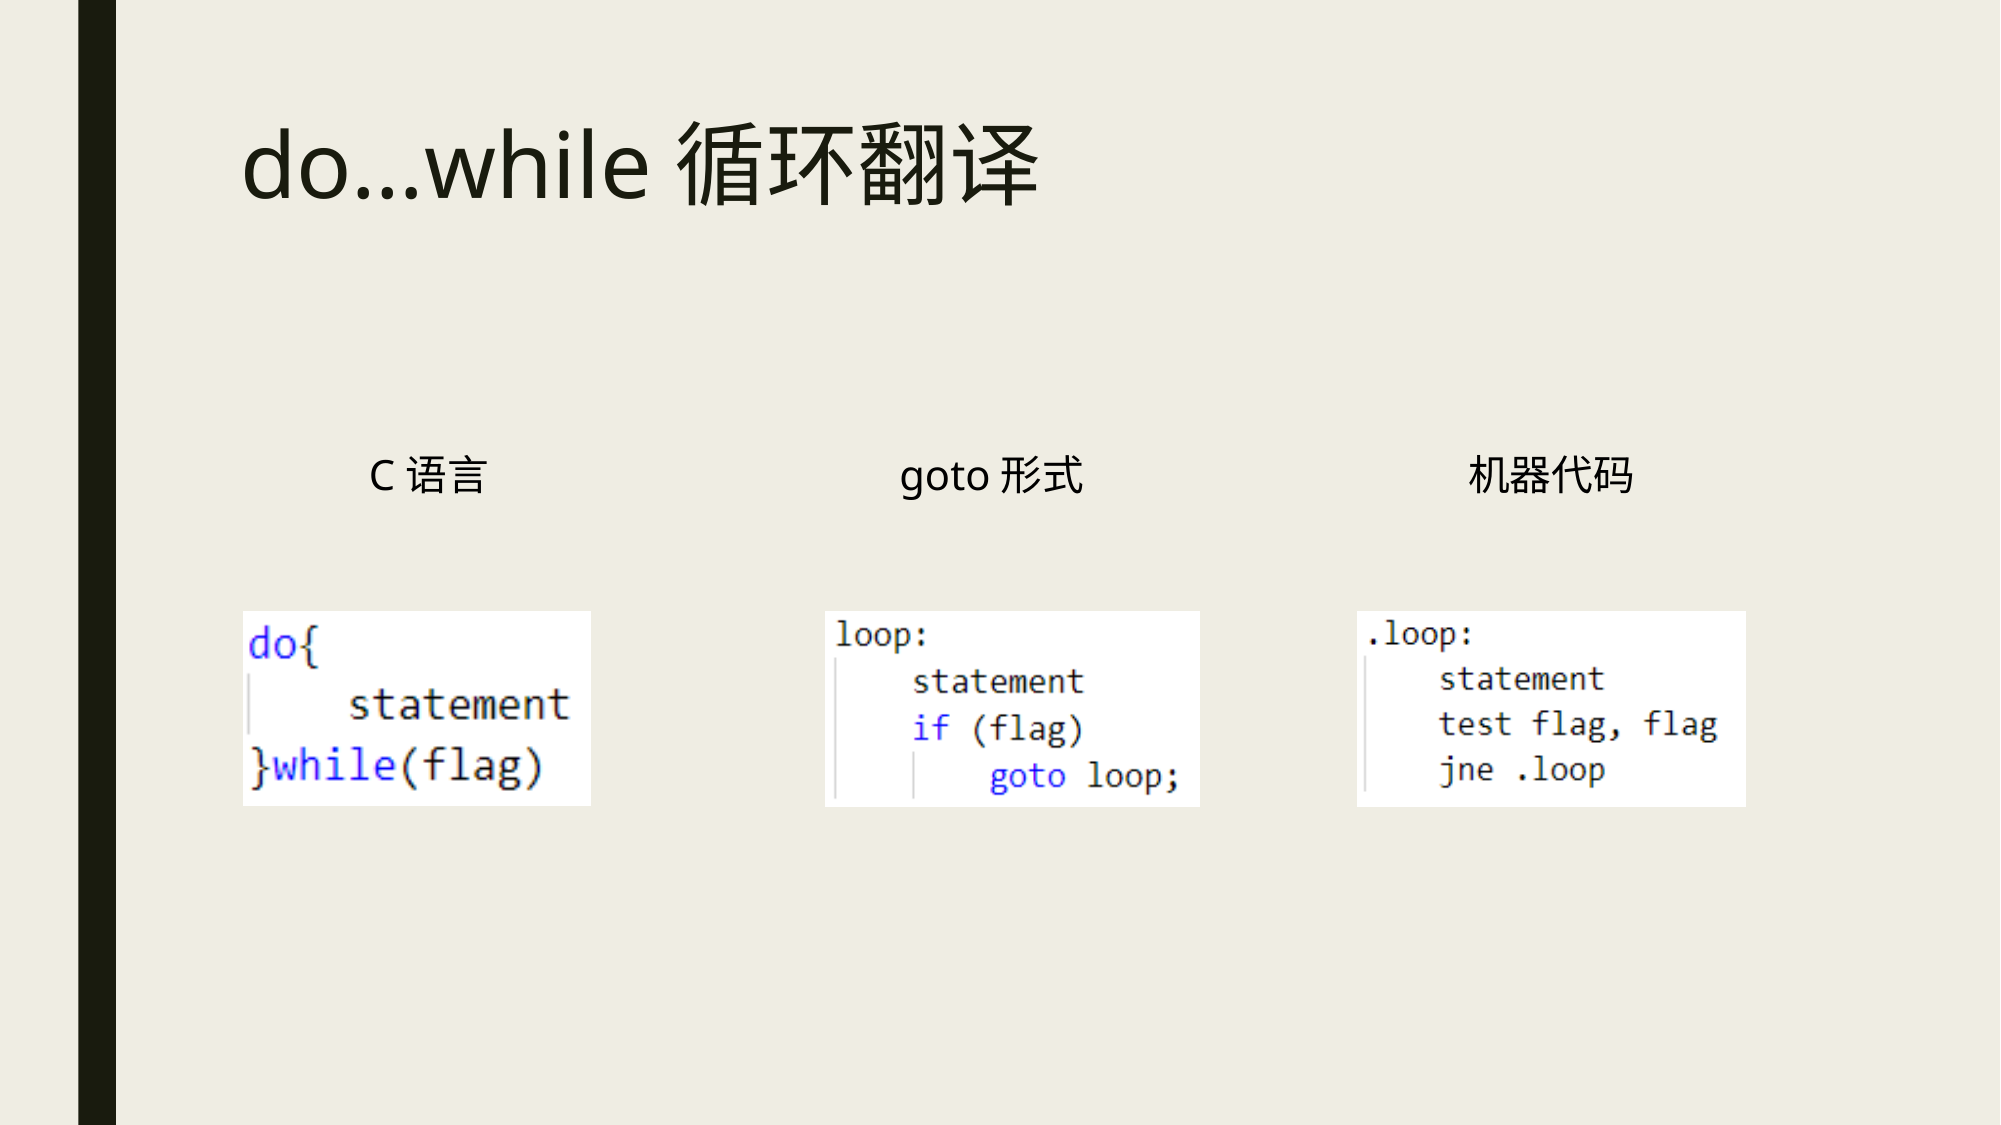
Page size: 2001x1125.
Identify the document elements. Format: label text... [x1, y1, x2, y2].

title do…while循环翻译 [225, 112, 1800, 357]
picture [825, 611, 1200, 807]
text_box 机器代码 [1453, 441, 1651, 506]
text_box C语言 [354, 441, 532, 506]
picture [1357, 611, 1746, 807]
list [242, 611, 591, 806]
text_box goto形式 [884, 441, 1099, 506]
